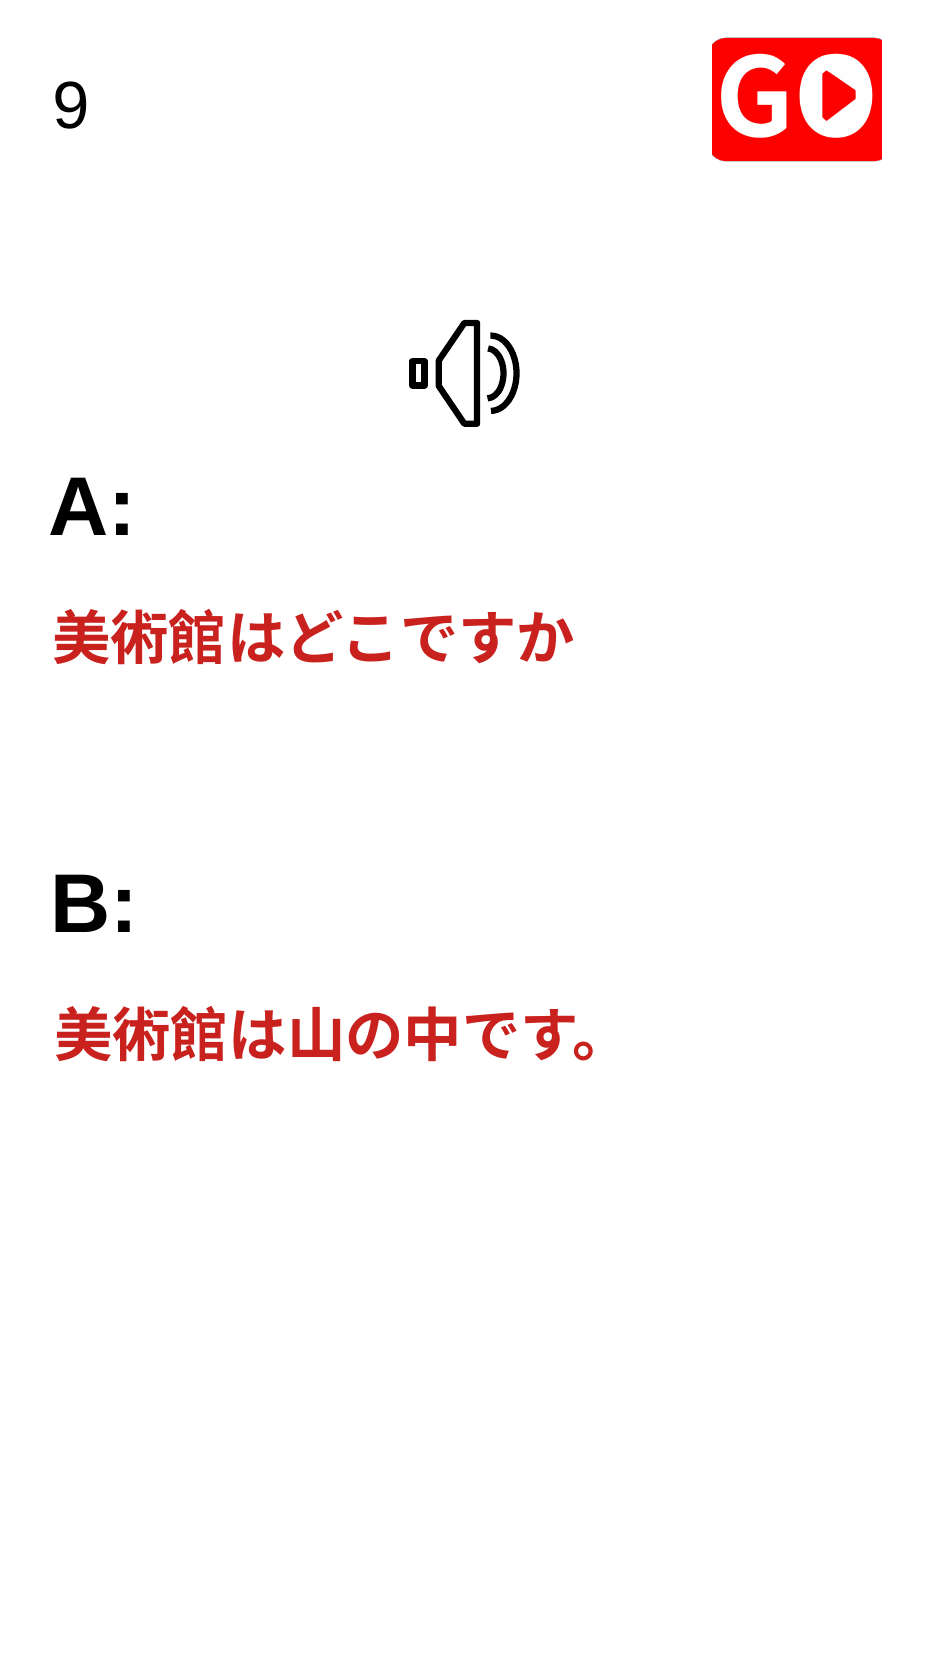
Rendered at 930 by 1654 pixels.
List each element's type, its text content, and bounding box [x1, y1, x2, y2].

text_box B: [35, 825, 190, 974]
text_box A: [33, 428, 188, 577]
picture [712, 37, 882, 162]
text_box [359, 271, 570, 476]
text_box 美術館は山の中です。 [39, 959, 900, 1107]
text_box 9 [37, 54, 450, 145]
text_box 美術館はどこですか [37, 562, 898, 710]
